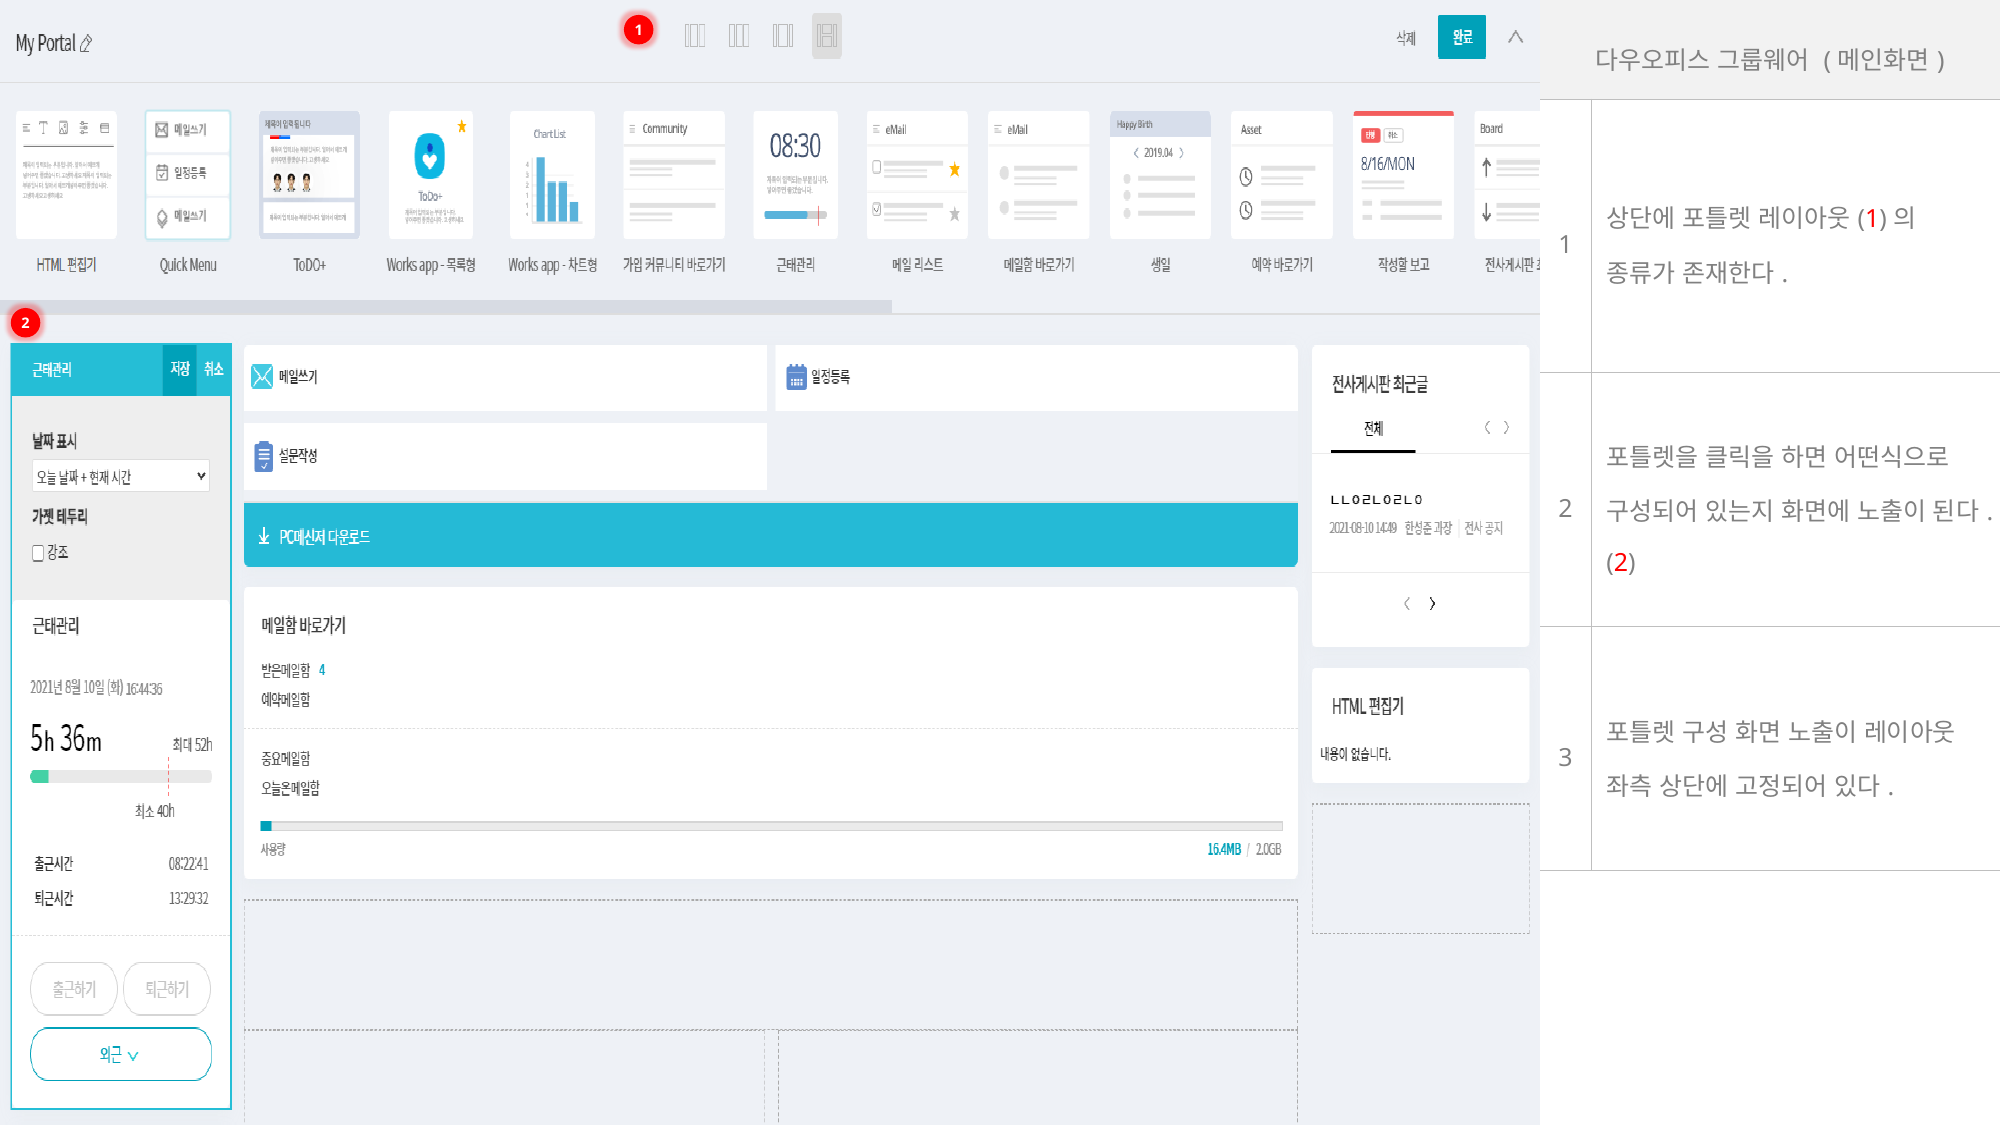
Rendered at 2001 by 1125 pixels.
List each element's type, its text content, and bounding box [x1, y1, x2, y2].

table_header 다우오피스 그룹웨어 (메인화면) [1540, 0, 2000, 99]
table_cell 3 [1540, 627, 1591, 870]
table_cell 2 [1540, 373, 1591, 626]
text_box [0, 306, 58, 340]
table_cell 포틀렛을 클릭을 하면 어떤식으로 구성되어 있는지 화면에 노출이 된다.(2) [1592, 373, 2000, 626]
table_cell 1 [1540, 100, 1591, 372]
table_cell 상단에 포틀렛 레이아웃(1)의 종류가 존재한다. [1592, 100, 2000, 372]
picture [0, 0, 1540, 1125]
table_cell 포틀렛 구성 화면 노출이 레이아웃 좌측 상단에 고정되어 있다. [1592, 627, 2000, 870]
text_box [606, 13, 671, 47]
